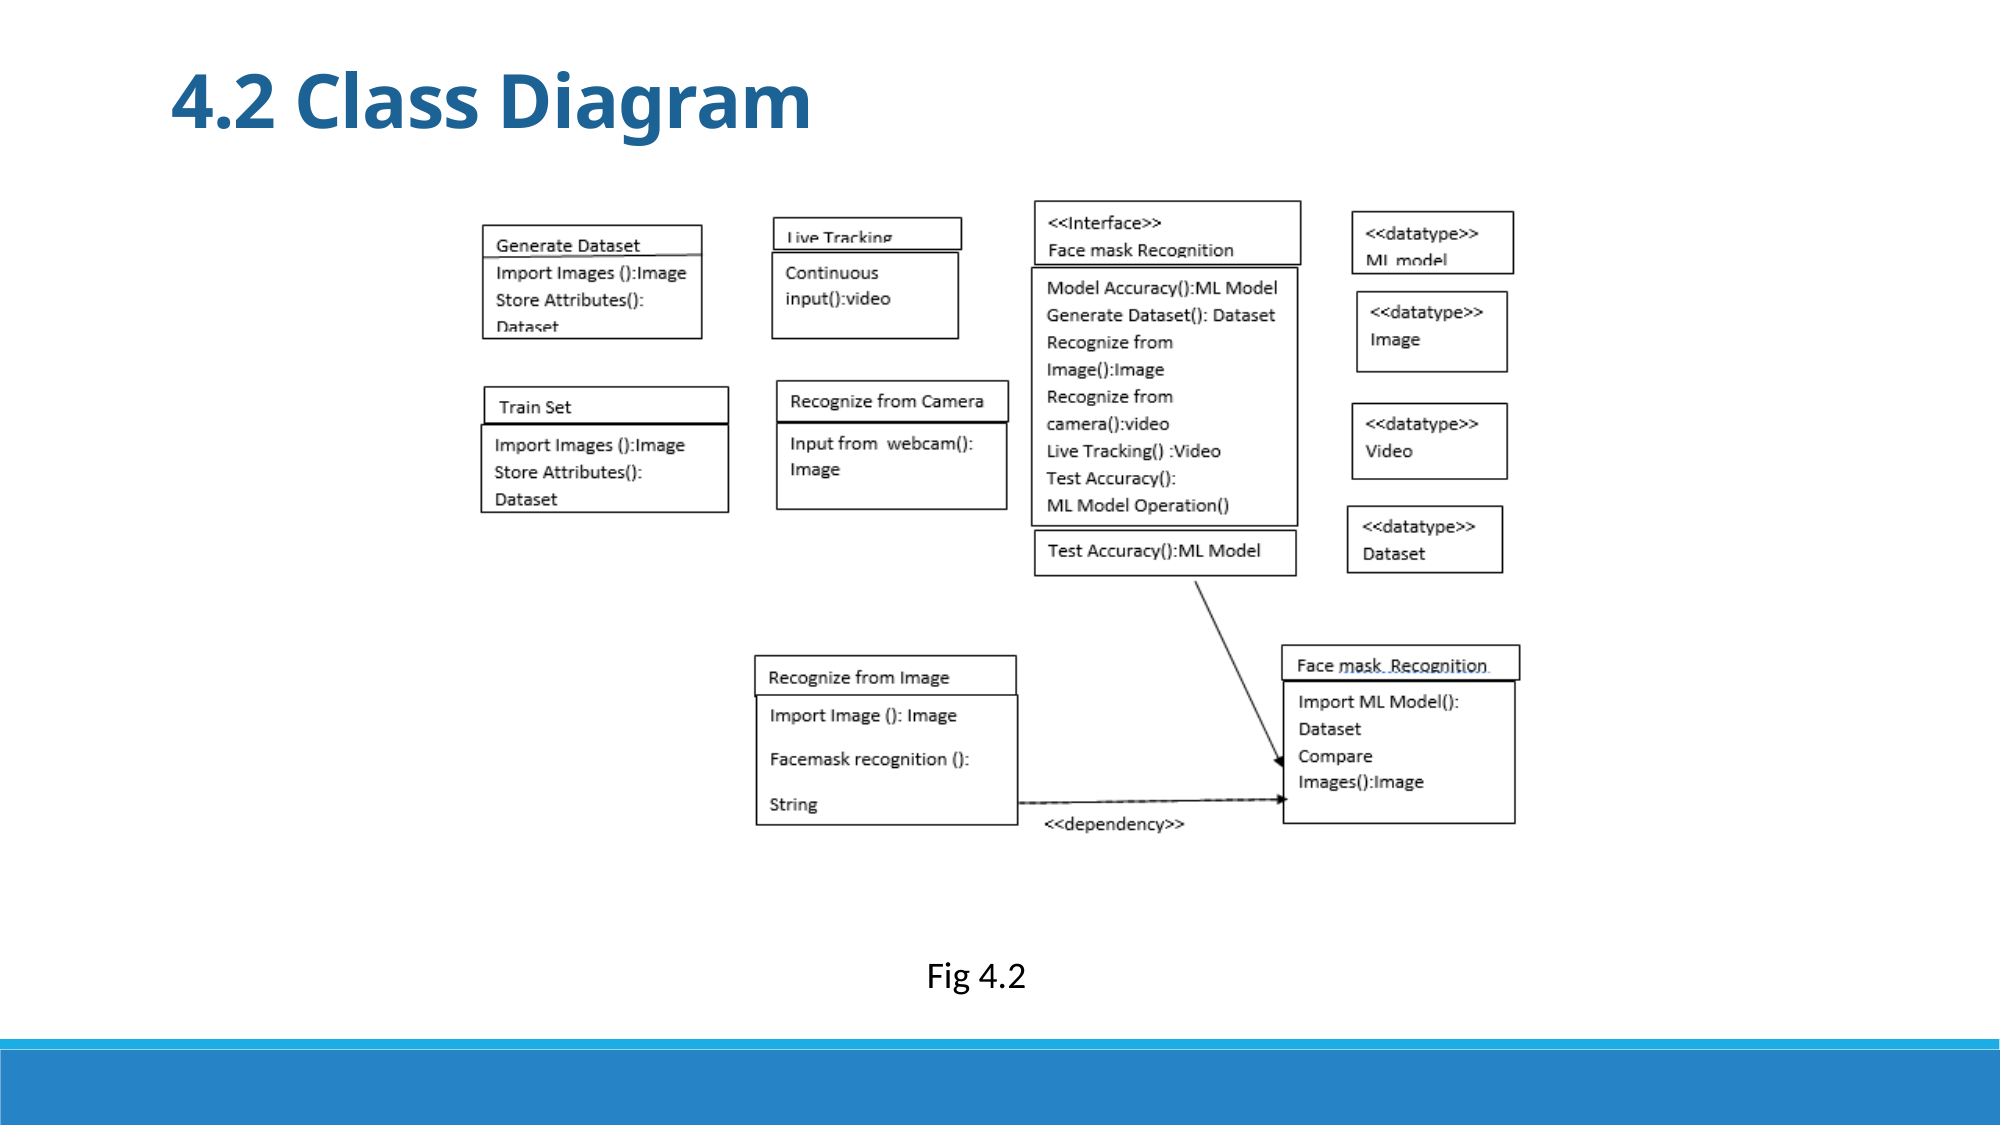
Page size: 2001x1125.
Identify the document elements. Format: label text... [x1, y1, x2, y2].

text_box 4.2 Class Diagram [137, 59, 1783, 224]
text_box Fig 4.2 [869, 943, 1131, 1004]
picture [472, 180, 1528, 918]
